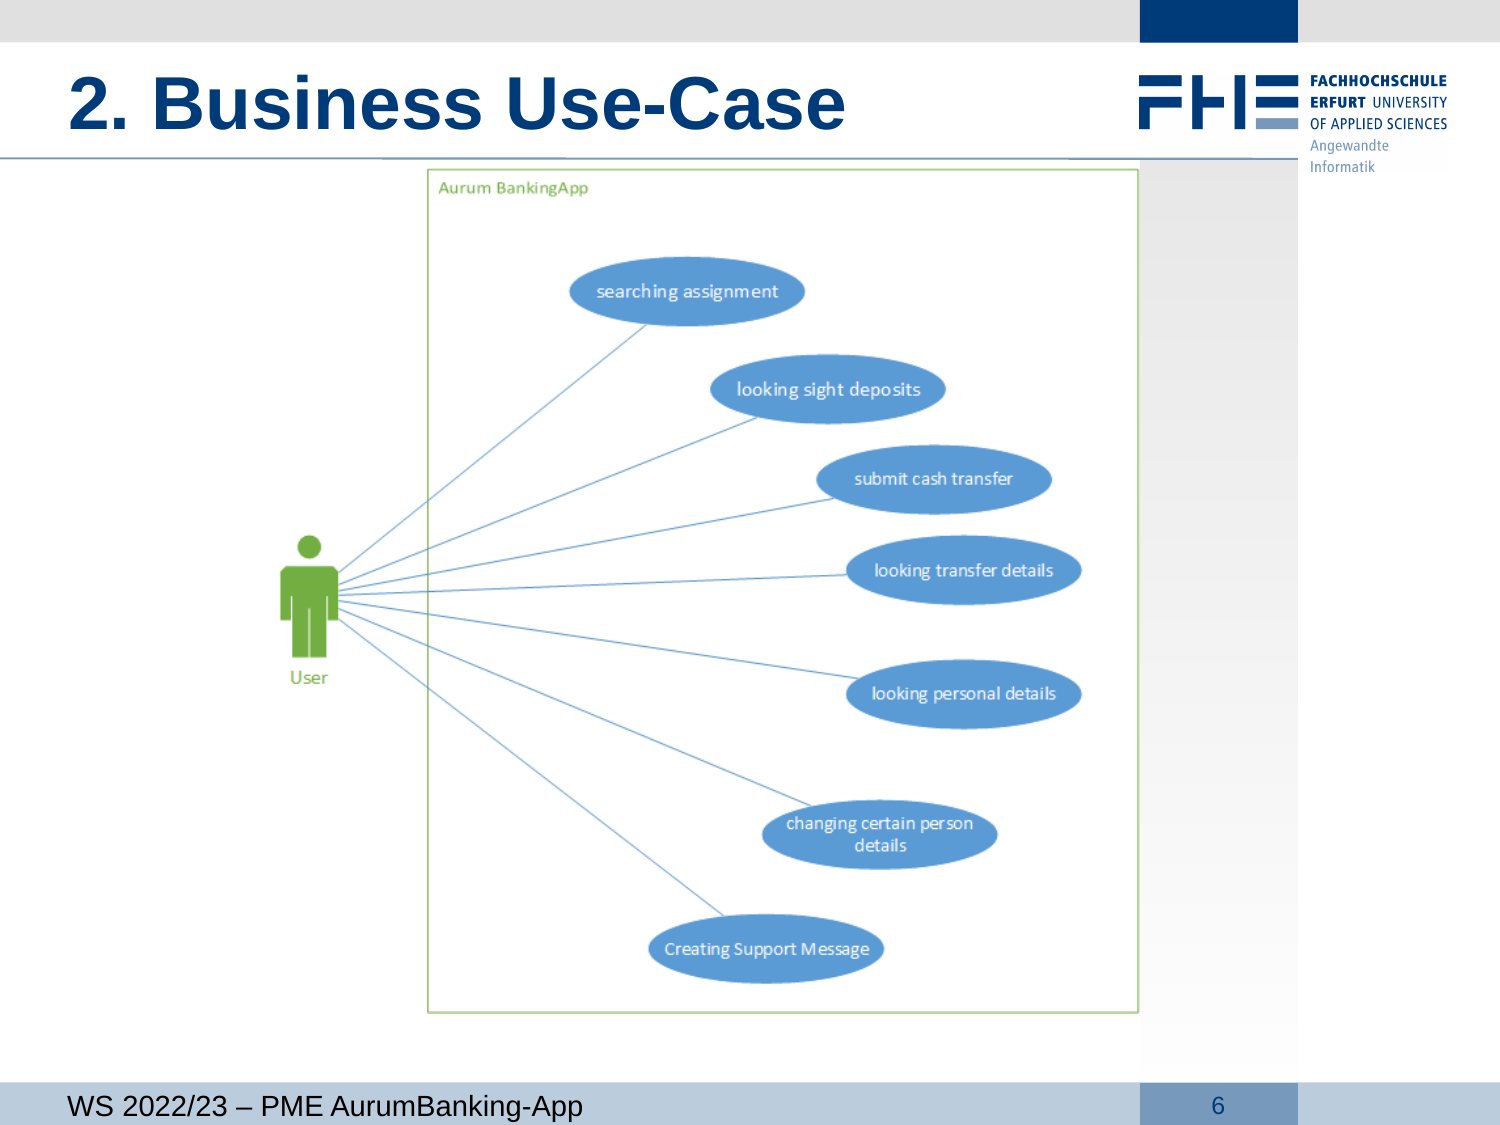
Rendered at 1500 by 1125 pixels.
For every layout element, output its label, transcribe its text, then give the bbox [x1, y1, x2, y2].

title 2. Business Use-Case [53, 58, 1140, 142]
picture [1139, 75, 1447, 172]
picture [278, 160, 1141, 1015]
